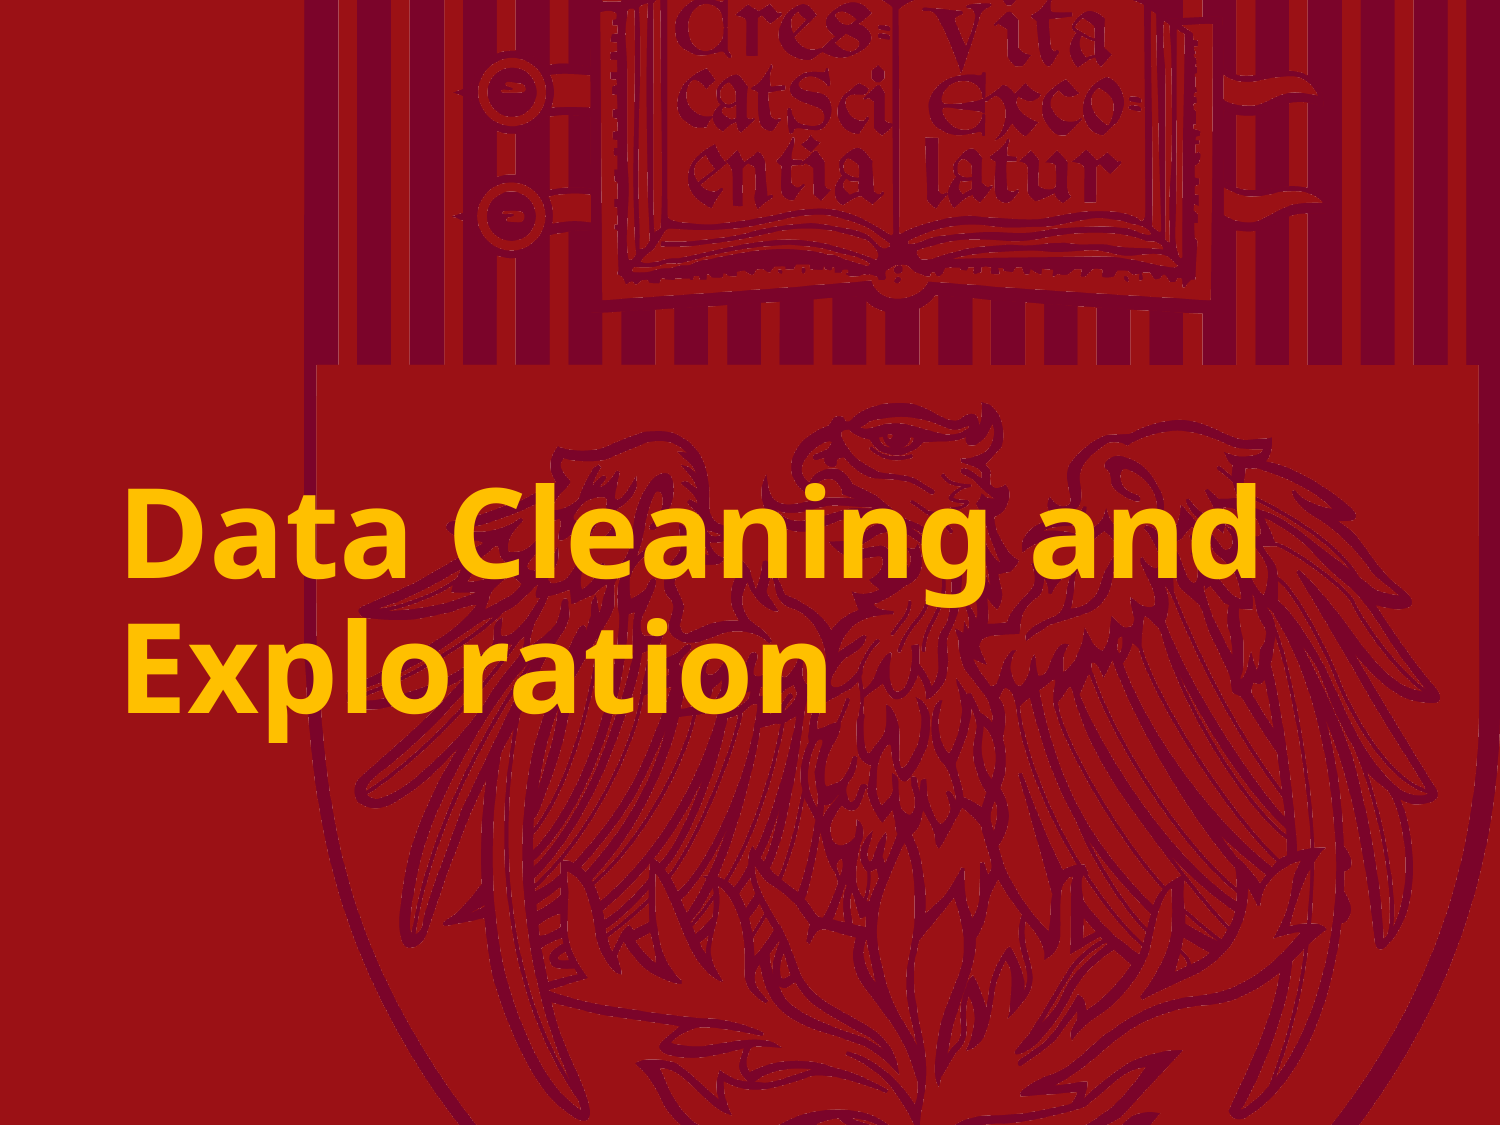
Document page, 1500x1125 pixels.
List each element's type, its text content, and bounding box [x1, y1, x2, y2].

title Data Cleaning and Exploration [102, 280, 1397, 749]
picture [304, 0, 1500, 1125]
